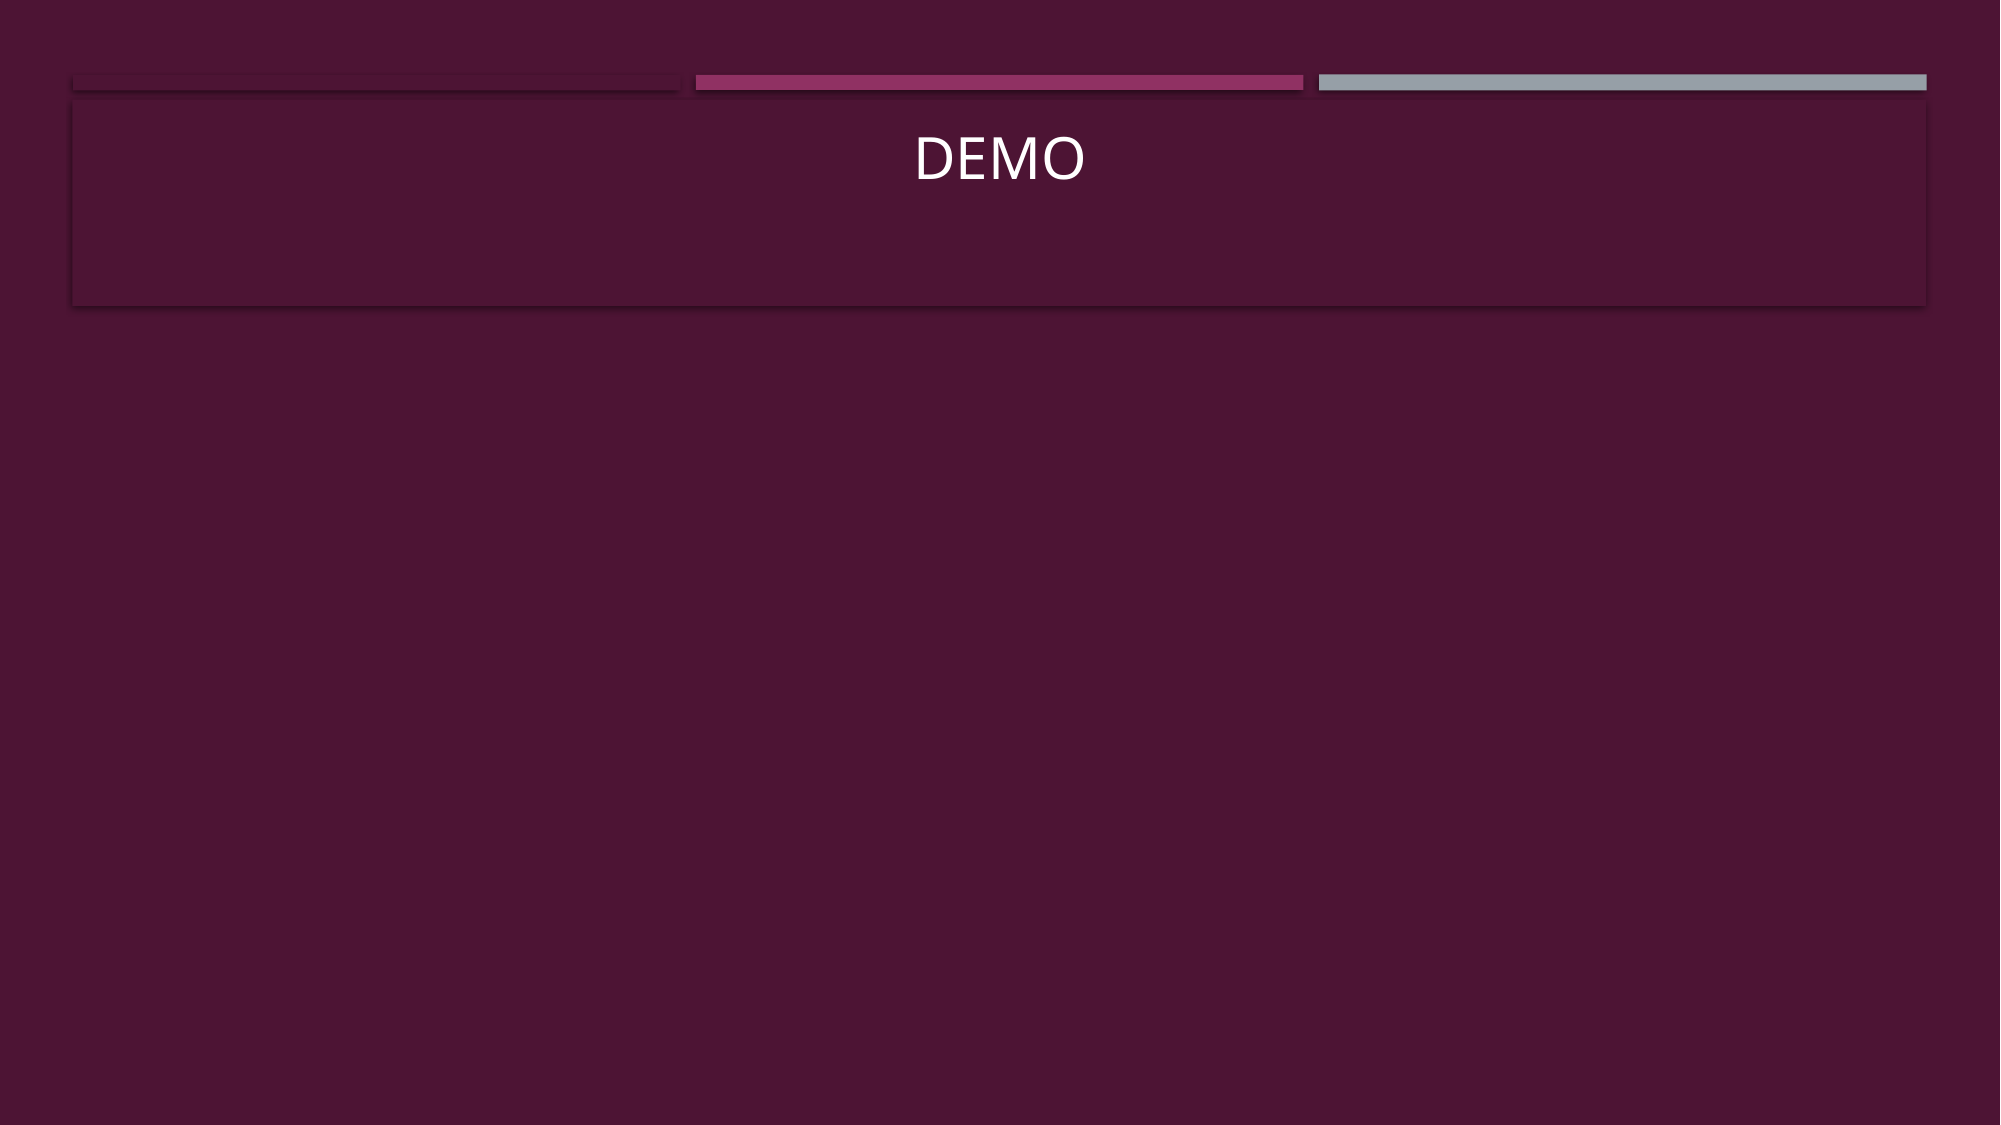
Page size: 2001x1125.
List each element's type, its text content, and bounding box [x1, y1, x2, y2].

title Demo [189, 109, 1811, 199]
